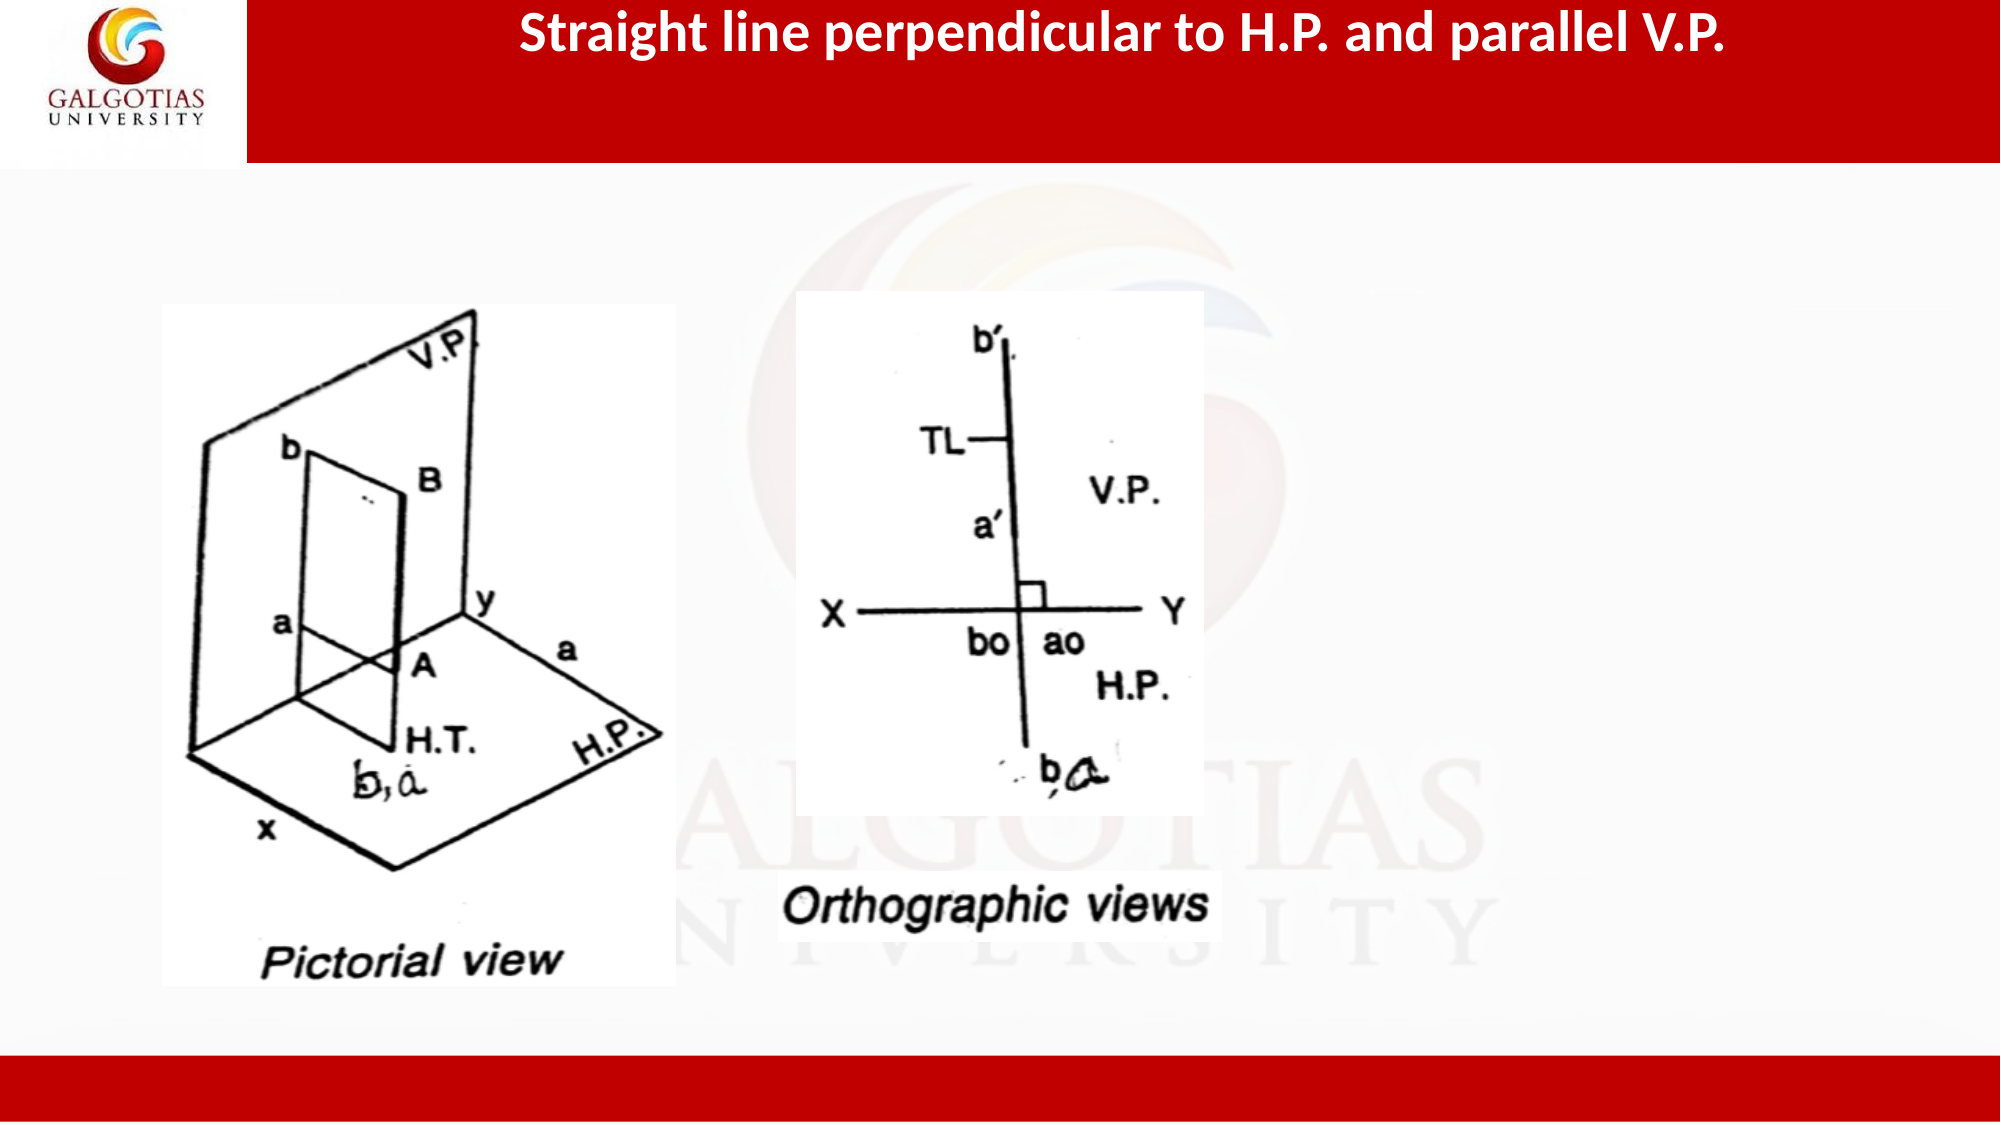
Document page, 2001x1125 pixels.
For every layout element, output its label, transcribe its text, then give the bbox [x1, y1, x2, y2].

picture [0, 0, 247, 169]
picture [162, 304, 676, 986]
text_box Straight line perpendicular to H.P. and parallel V.P. [247, 0, 2000, 163]
picture [778, 871, 1222, 942]
text_box [0, 1055, 2000, 1122]
picture [796, 291, 1204, 816]
